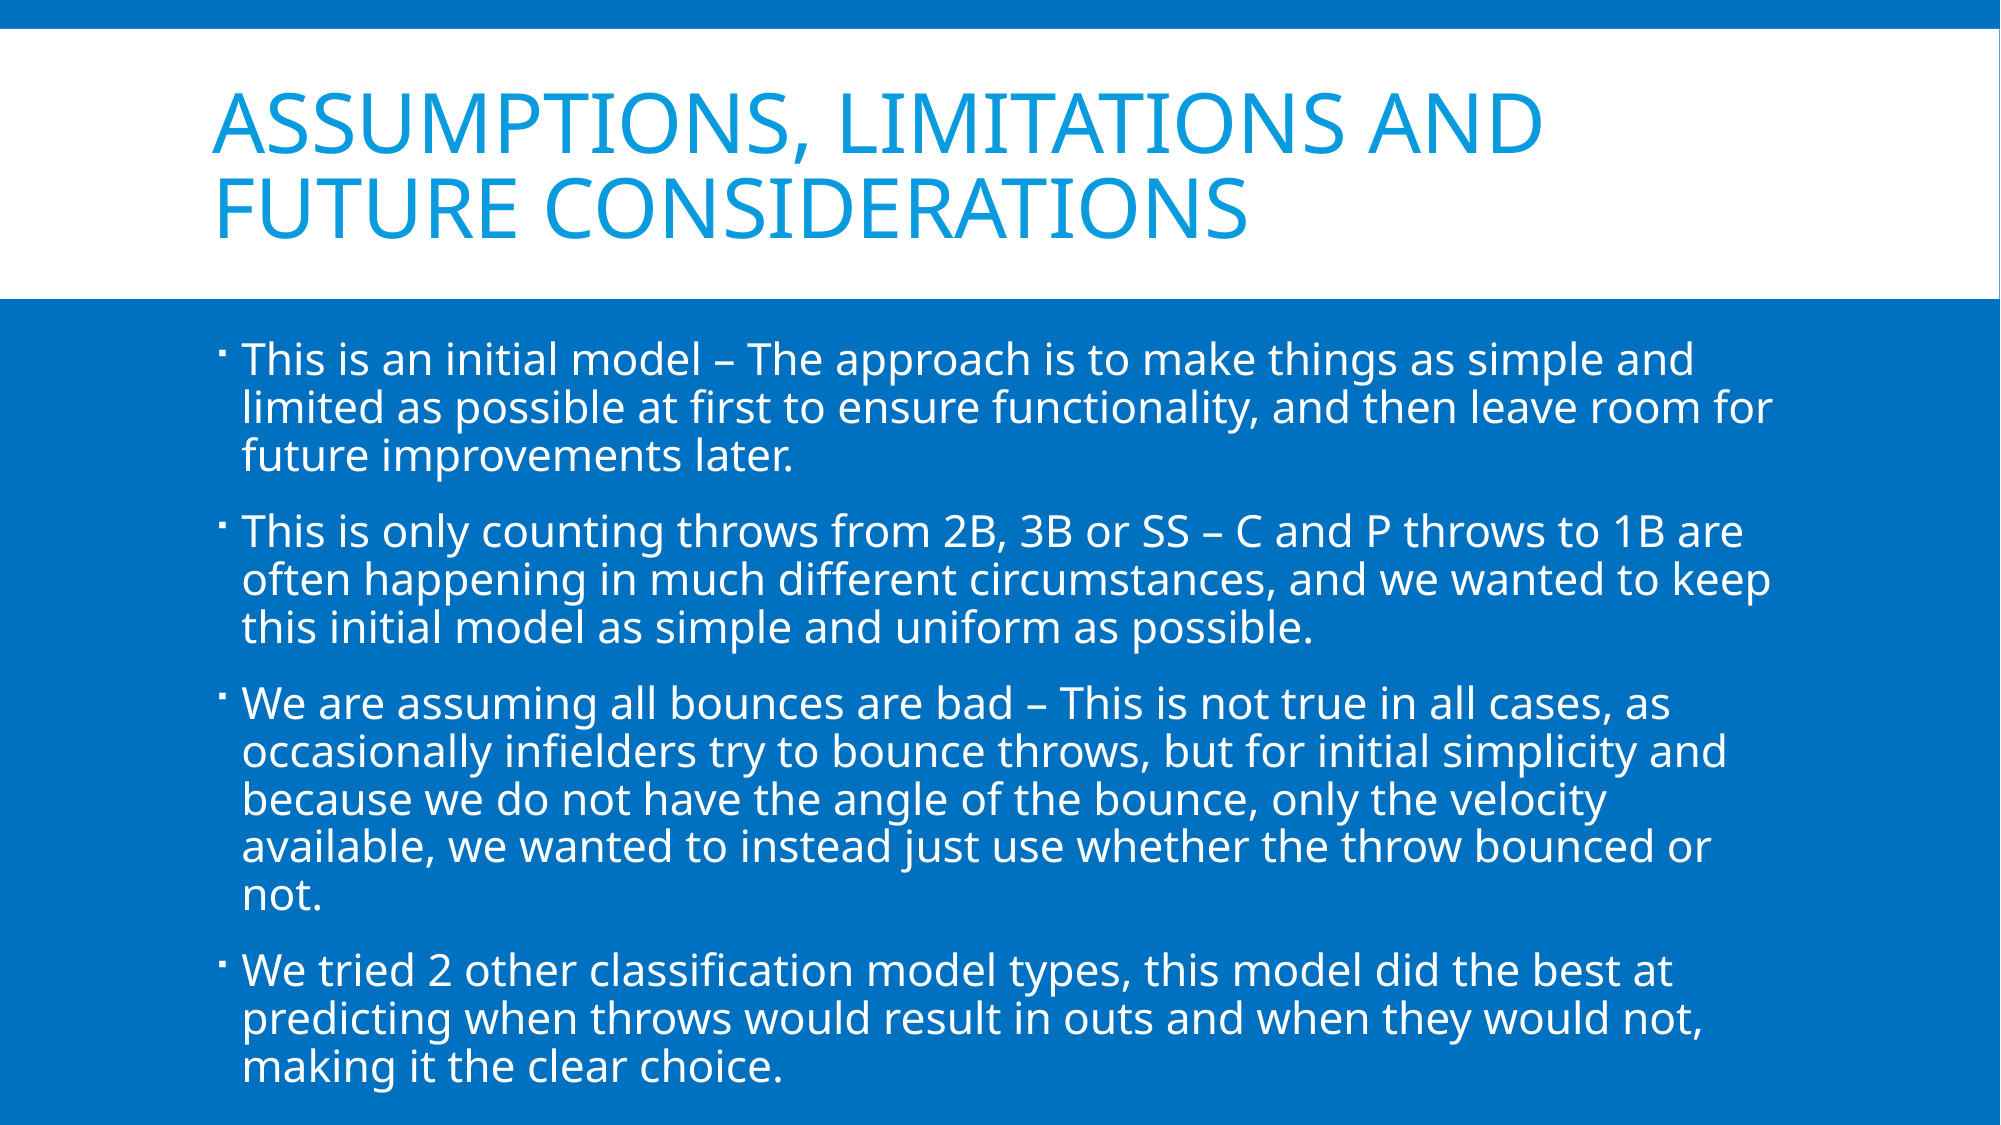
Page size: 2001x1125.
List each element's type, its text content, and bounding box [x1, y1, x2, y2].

title Assumptions, Limitations and Future Considerations [197, 46, 1803, 295]
list This is an initial model – The approach is to make things as simple and limited as possible at first to ensure functionality, and then leave room for future improvements later. This is only counting throws from 2B, 3B or SS – C and P throws to 1B are often happening in much different circumstances, and we wanted to keep this initial model as simple and uniform as possible. We are assuming all bounces are bad – This is not true in all cases, as occasionally infielders try to bounce throws, but for initial simplicity and because we do not have the angle of the bounce, only the velocity available, we wanted to instead just use whether the throw bounced or not. We tried 2 other classification model types, this model did the best at predicting when throws would result in outs and when they would not, making it the clear choice. [197, 329, 1803, 1106]
